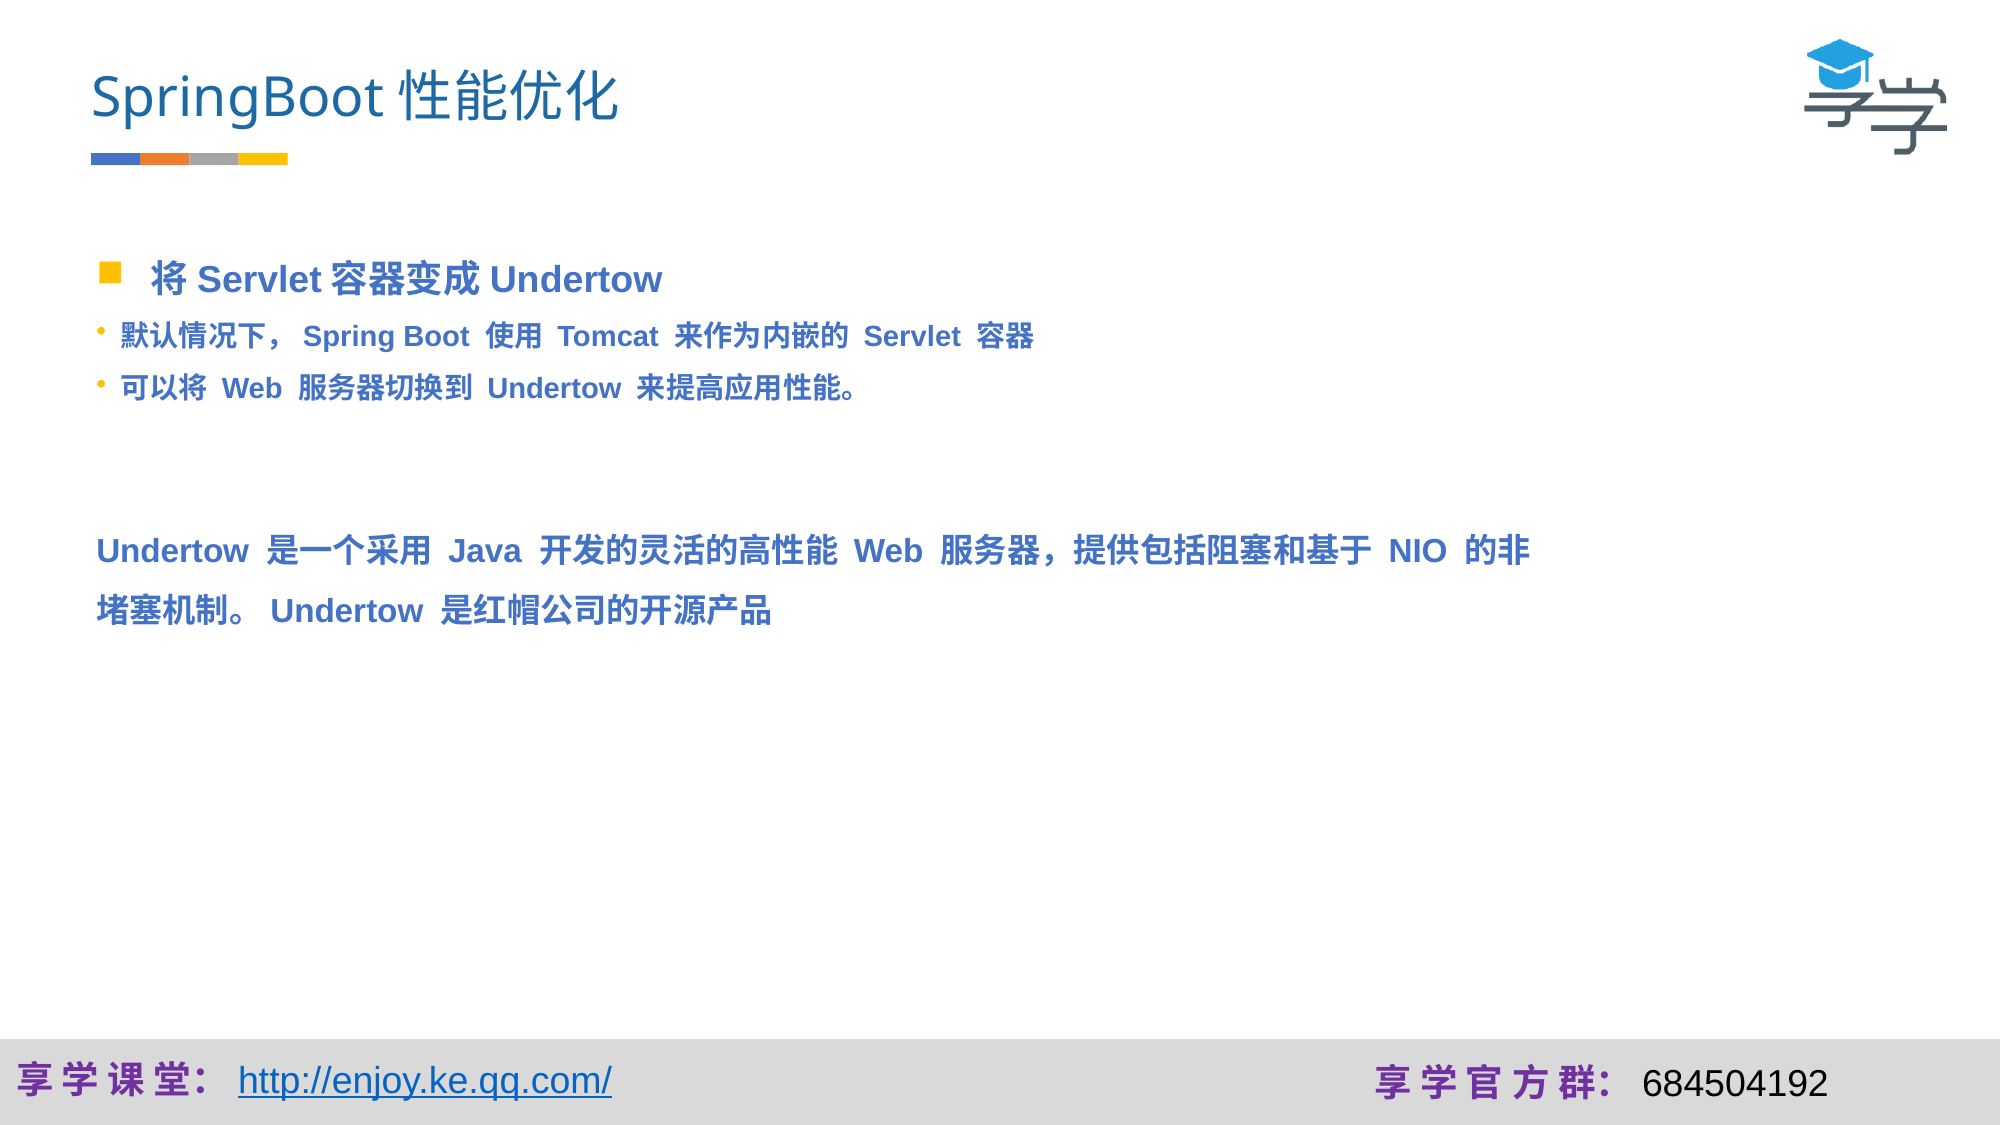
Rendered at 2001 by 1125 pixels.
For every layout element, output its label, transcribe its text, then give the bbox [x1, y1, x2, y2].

picture [1799, 20, 1952, 173]
text_box 将Servlet容器变成Undertow 默认情况下，Spring Boot 使用 Tomcat 来作为内嵌的 Servlet 容器 可以将 Web 服务器切换到 Undertow 来提高应用性能。 Undertow 是一个采用 Java 开发的灵活的高性能 Web 服务器，提供包括阻塞和基于 NIO 的非堵塞机制。Undertow 是红帽公司的开源产品 [81, 224, 1566, 637]
text_box SpringBoot性能优化 [90, 60, 874, 128]
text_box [90, 152, 288, 166]
text_box [74, 306, 984, 521]
